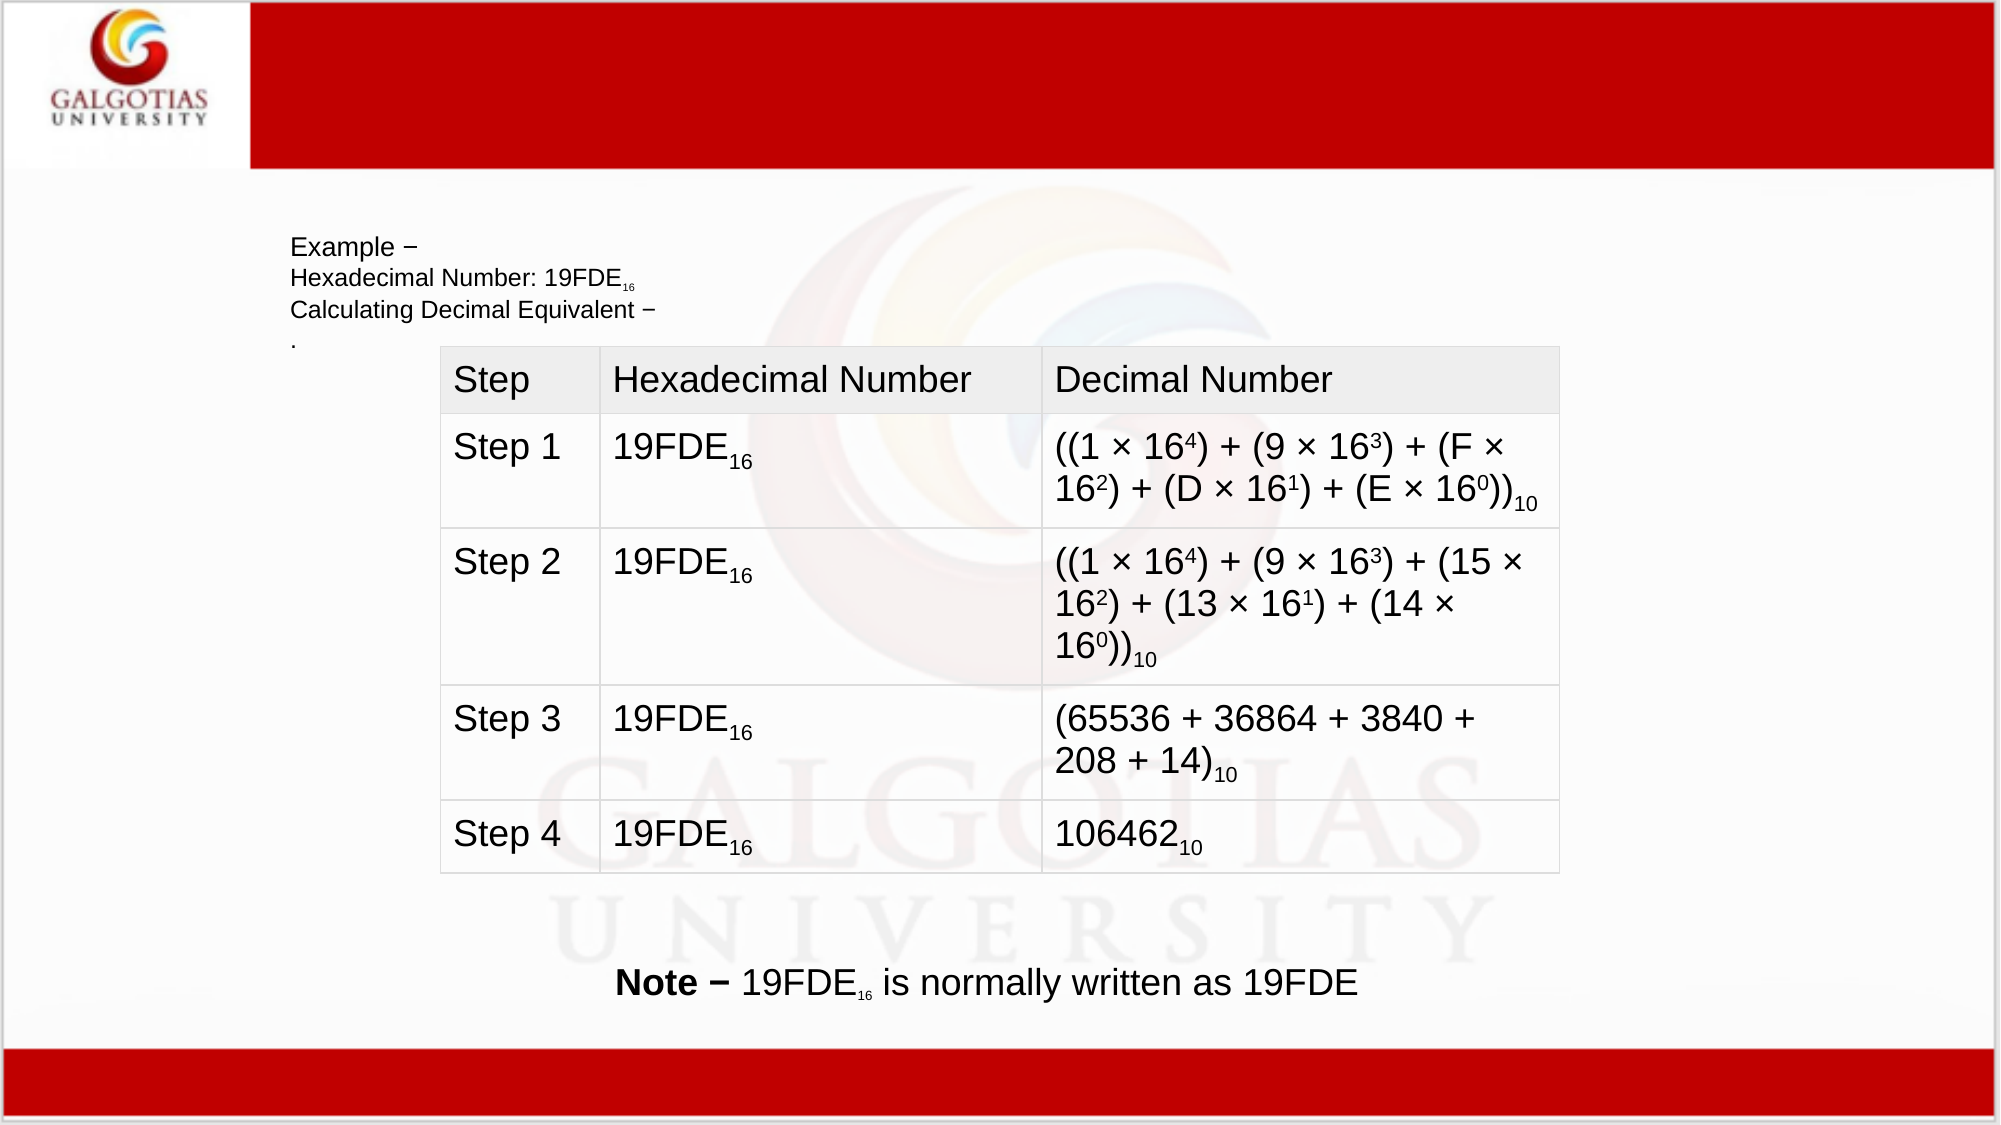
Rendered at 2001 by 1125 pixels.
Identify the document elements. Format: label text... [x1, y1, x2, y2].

table_cell 19FDE16 [601, 529, 1041, 684]
table_cell Step 1 [441, 414, 599, 527]
table_header Hexadecimal Number [601, 361, 1041, 413]
table_cell Step 2 [441, 529, 599, 684]
table_cell 10646210 [1043, 801, 1559, 872]
table_header Step [441, 361, 599, 413]
table_cell Step 3 [441, 686, 599, 799]
table_cell ((1 × 164) + (9 × 163) + (F × 162) + (D × 161) + (E × 160))10 [1043, 414, 1559, 527]
table_cell ((1 × 164) + (9 × 163) + (15 × 162) + (13 × 161) + (14 × 160))10 [1043, 529, 1559, 684]
text_box Note − 19FDE16 is normally written as 19FDE [599, 949, 1500, 1011]
table_cell 19FDE16 [601, 686, 1041, 799]
table_cell (65536 + 36864 + 3840 + 208 + 14)10 [1043, 686, 1559, 799]
picture [0, 0, 2001, 1125]
table_cell Step 4 [441, 801, 599, 872]
text_box Example − Hexadecimal Number: 19FDE16 Calculating Decimal Equivalent − . [274, 221, 1550, 361]
table_header Decimal Number [1043, 347, 1559, 413]
table_cell 19FDE16 [601, 801, 1041, 872]
table_cell 19FDE16 [601, 414, 1041, 527]
